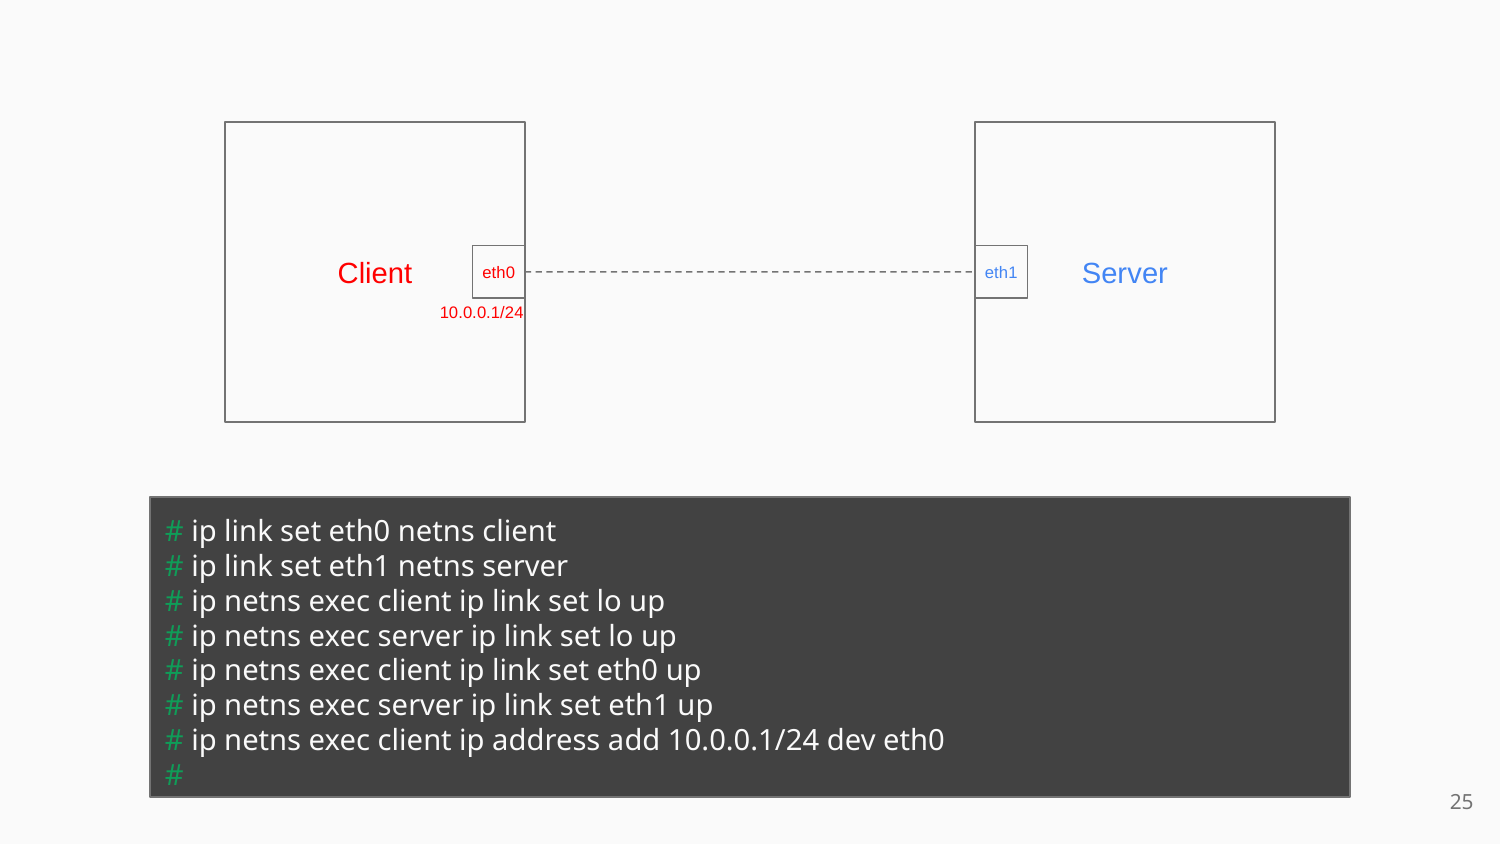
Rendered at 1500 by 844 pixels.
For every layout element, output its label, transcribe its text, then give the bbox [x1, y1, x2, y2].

text_box eth1 [974, 245, 1028, 298]
text_box <number> [1398, 770, 1489, 835]
text_box # ip link set eth0 netns client # ip link set eth1 netns server # ip netns exec client ip link set lo up # ip netns exec server ip link set lo up # ip netns exec client ip link set eth0 up # ip netns exec server ip link set eth1 up # ip netns exec client ip address add 10.0.0.1/24 dev eth0 # [150, 496, 1350, 797]
text_box eth0 [472, 245, 525, 298]
text_box Client [225, 121, 525, 422]
text_box Server [975, 121, 1275, 422]
text_box 10.0.0.1/24 [405, 301, 525, 422]
